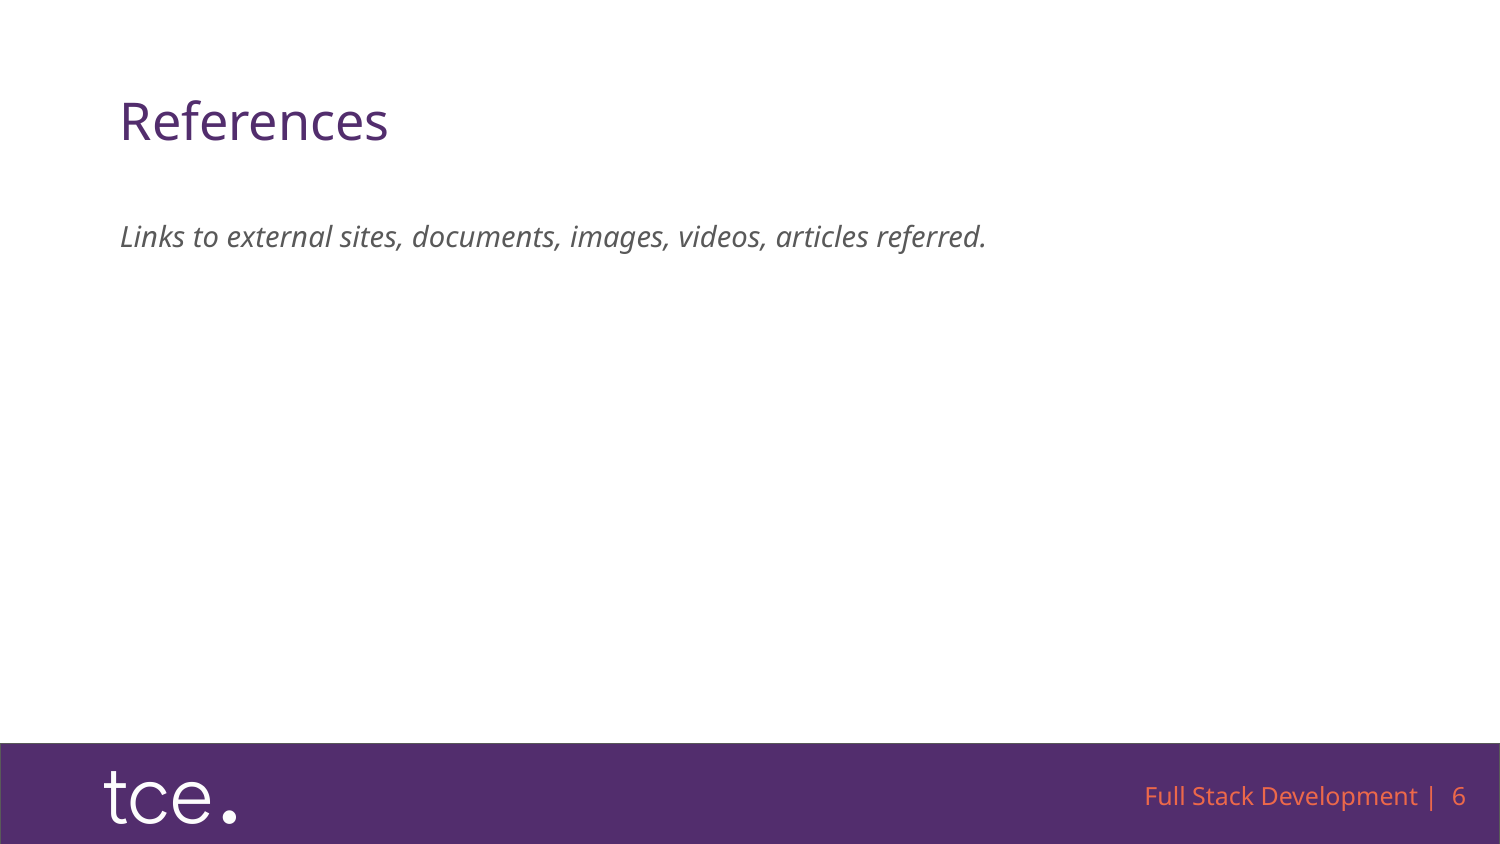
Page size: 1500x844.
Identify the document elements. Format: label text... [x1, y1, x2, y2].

slide_number Full Stack Development | 6 [1099, 764, 1482, 830]
list Links to external sites, documents, images, videos, articles referred. [104, 185, 1334, 747]
title References [104, 72, 1500, 167]
picture [104, 771, 236, 824]
